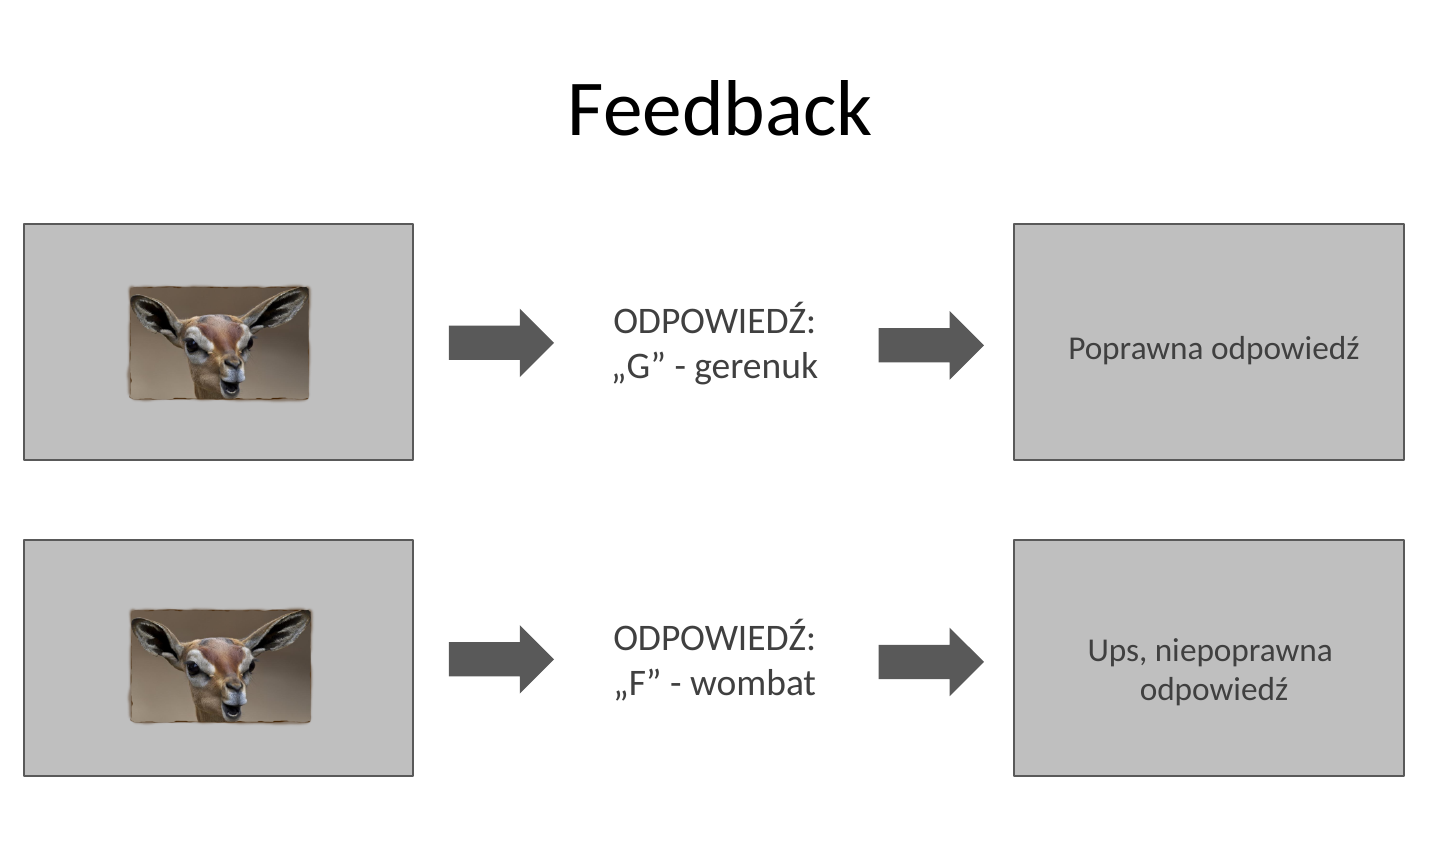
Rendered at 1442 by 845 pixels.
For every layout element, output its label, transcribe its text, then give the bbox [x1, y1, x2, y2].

text_box [446, 323, 484, 363]
text_box [446, 640, 484, 679]
picture [123, 282, 314, 404]
text_box ODPOWIEDŹ: „G” - gerenuk [484, 288, 945, 394]
text_box [1012, 221, 1406, 319]
text_box [1012, 374, 1406, 462]
text_box ODPOWIEDŹ: „F” - wombat [484, 605, 945, 710]
picture [125, 604, 315, 727]
text_box [876, 309, 983, 382]
text_box [1012, 715, 1406, 778]
text_box [876, 625, 983, 699]
text_box [22, 538, 415, 778]
title Feedback [72, 33, 1370, 175]
text_box Ups, niepoprawna odpowiedź [983, 620, 1442, 715]
text_box [1012, 538, 1406, 620]
text_box [22, 221, 415, 462]
text_box Poprawna odpowiedź [983, 319, 1442, 374]
